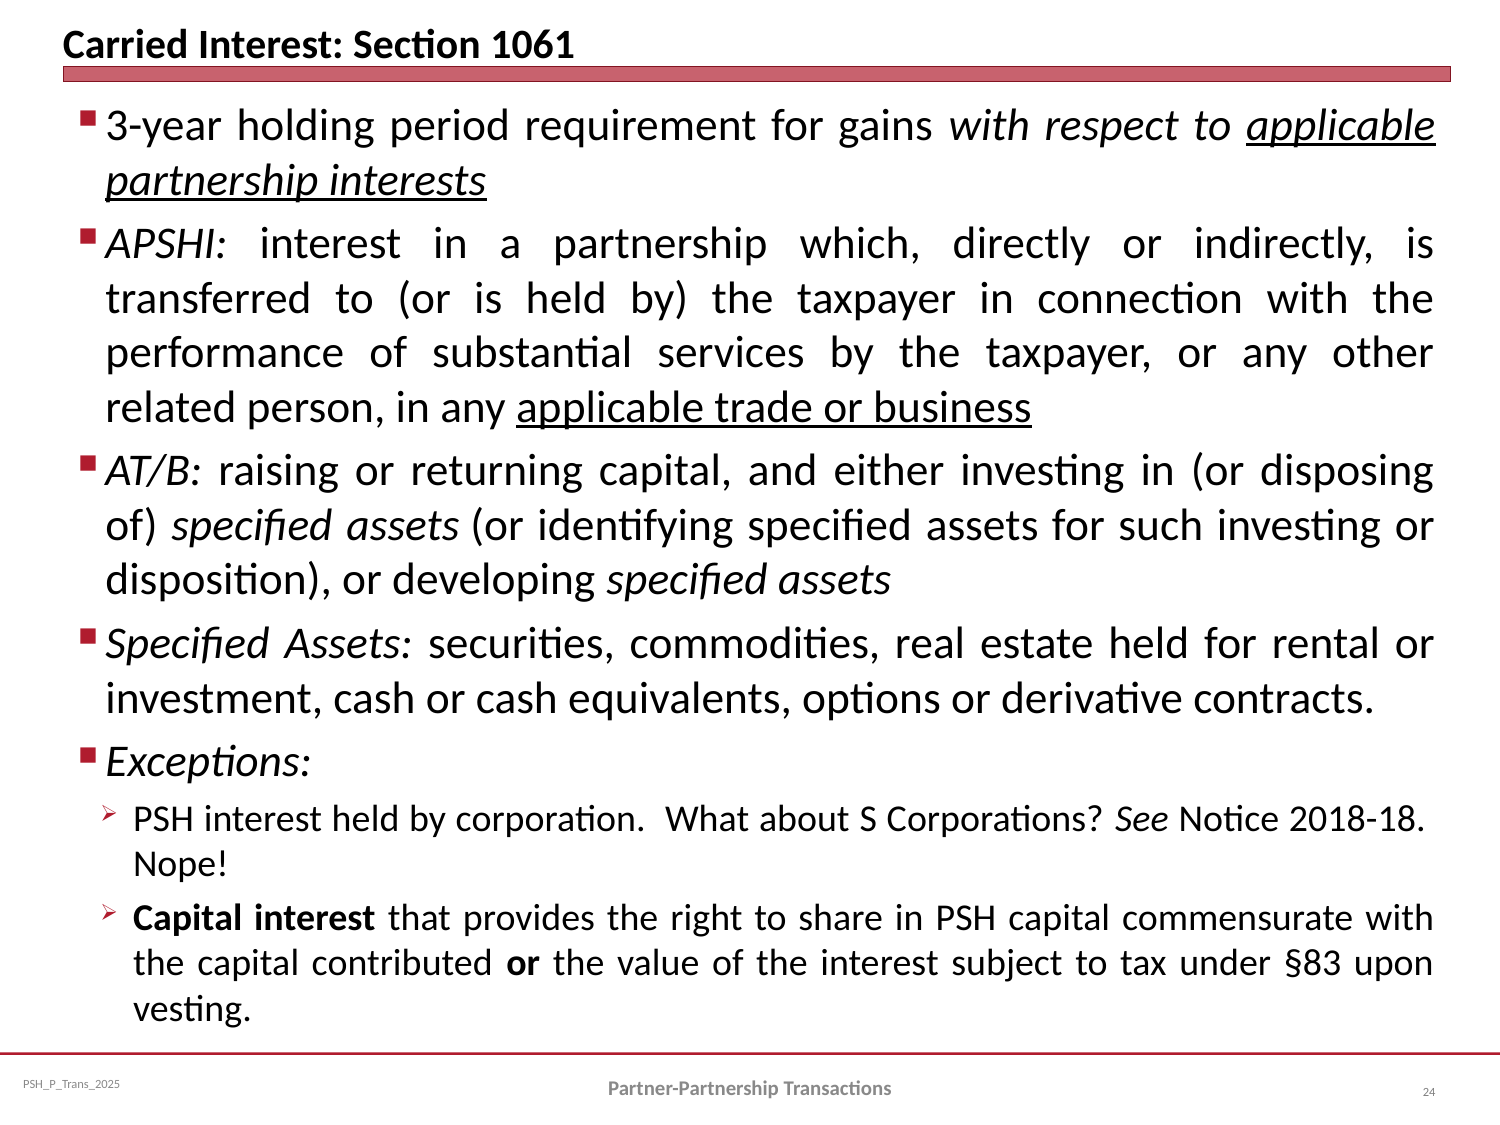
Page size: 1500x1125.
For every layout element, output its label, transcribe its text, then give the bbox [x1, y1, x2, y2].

footer Partner-Partnership Transactions [512, 1056, 988, 1117]
title Carried Interest: Section 1061 [62, 6, 1451, 67]
list 3-year holding period requirement for gains with respect to applicable partnership interests APSHI: interest in a partnership which, directly or indirectly, is transferred to (or is held by) the taxpayer in connection with the performance of substantial services by the taxpayer, or any other related person, in any applicable trade or business AT/B: raising or returning capital, and either investing in (or disposing of) specified assets (or identifying specified assets for such investing or disposition), or developing specified assets Specified Assets: securities, commodities, real estate held for rental or investment, cash or cash equivalents, options or derivative contracts. Exceptions: PSH interest held by corporation. What about S Corporations? See Notice 2018-18. Nope! Capital interest that provides the right to share in PSH capital commensurate with the capital contributed or the value of the interest subject to tax under §83 upon vesting. [63, 87, 1451, 1041]
slide_number 24 [1375, 1061, 1451, 1122]
